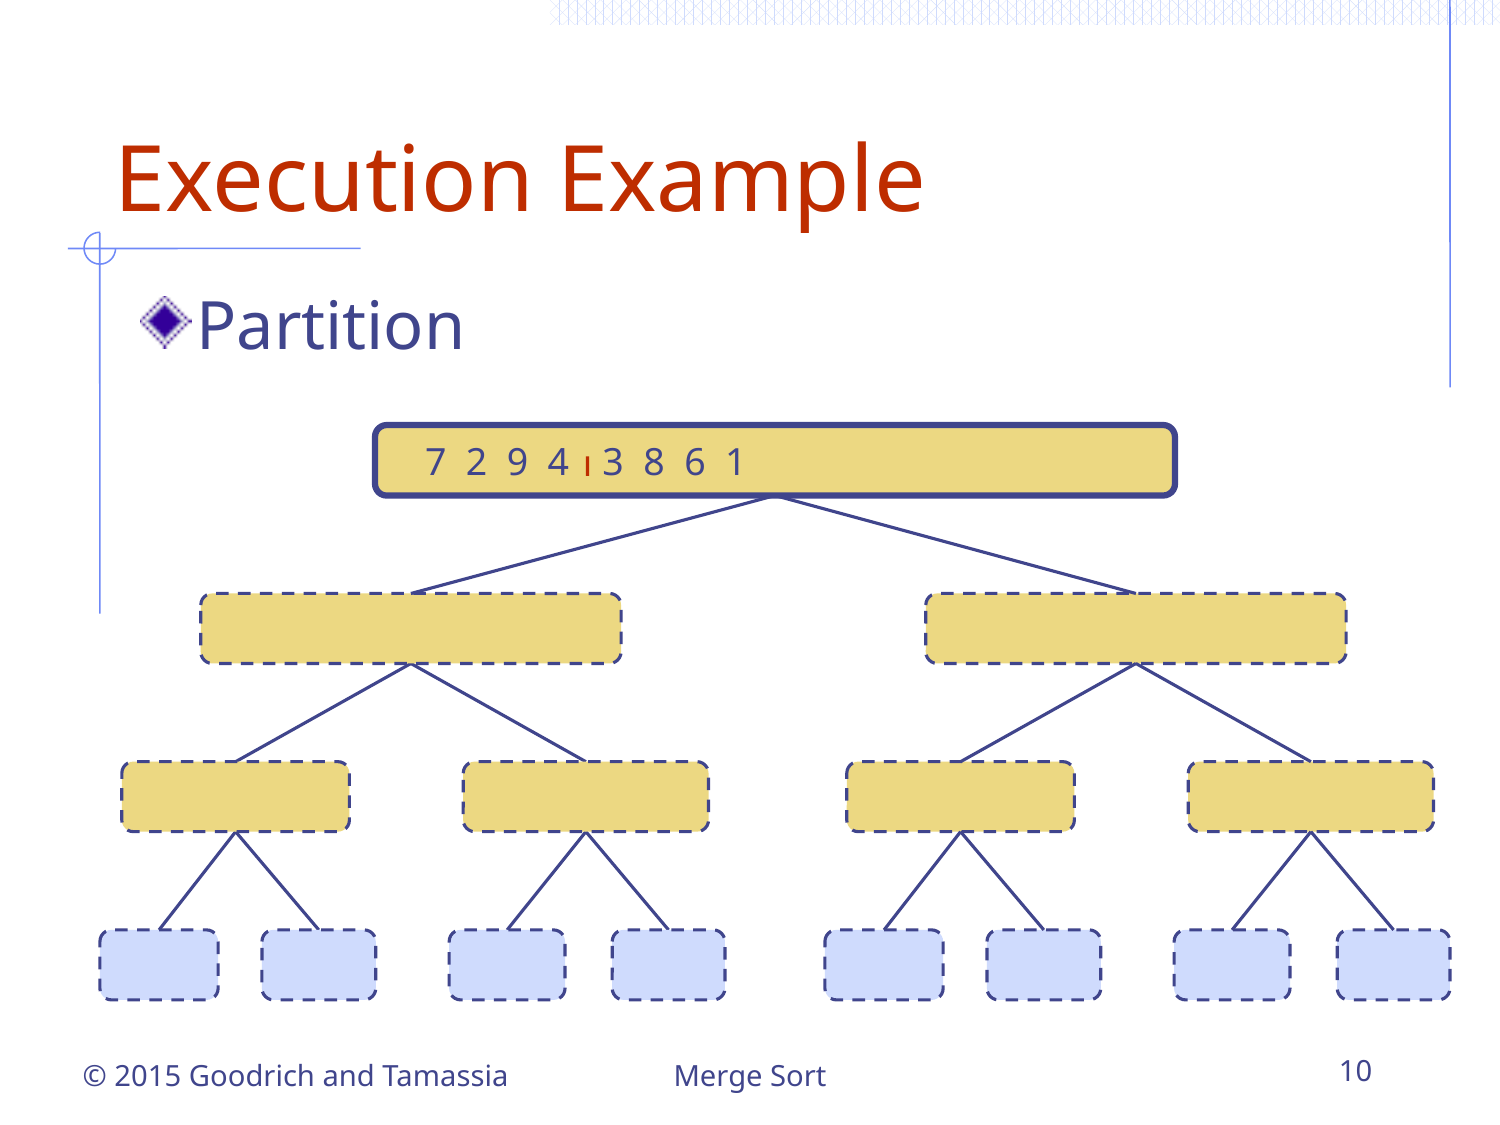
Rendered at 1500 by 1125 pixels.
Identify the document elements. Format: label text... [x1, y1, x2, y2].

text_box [1310, 833, 1394, 929]
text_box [235, 840, 320, 928]
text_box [960, 833, 1045, 929]
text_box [200, 593, 1347, 664]
picture [140, 296, 192, 349]
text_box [235, 672, 405, 760]
text_box 7 2 9 4  3 8 6 1  1 2 3 4 6 7 8 9 [375, 425, 1176, 496]
list Partition [125, 275, 1400, 388]
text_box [774, 498, 1137, 593]
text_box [99, 929, 1451, 1001]
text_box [1231, 833, 1308, 929]
slide_number 10 [1074, 1024, 1388, 1101]
title Execution Example [99, 50, 1375, 238]
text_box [121, 761, 1434, 832]
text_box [585, 840, 669, 928]
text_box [410, 498, 773, 593]
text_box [1135, 664, 1312, 761]
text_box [506, 840, 580, 928]
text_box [883, 833, 958, 929]
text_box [410, 672, 587, 760]
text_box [158, 840, 230, 928]
footer Merge Sort [512, 1024, 988, 1101]
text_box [960, 664, 1134, 761]
